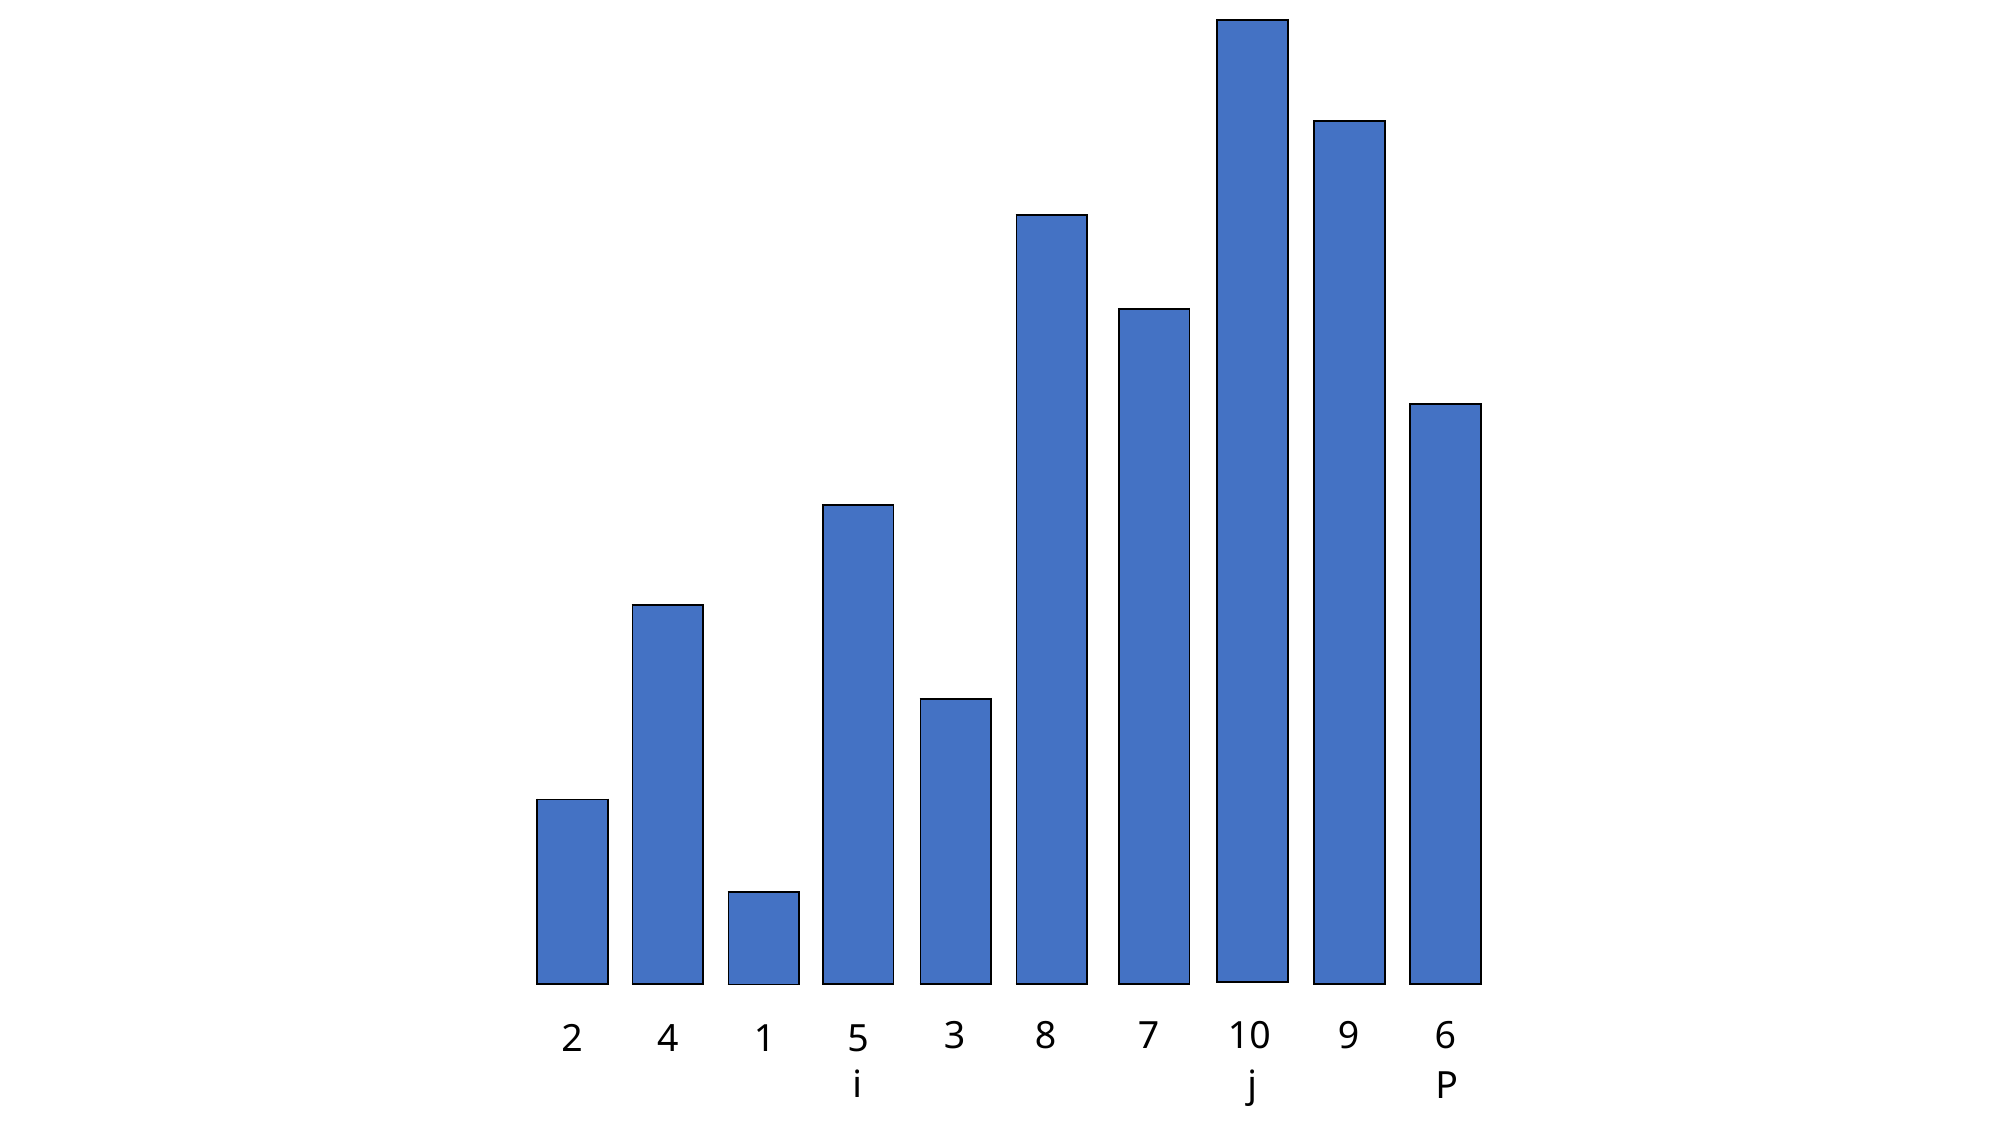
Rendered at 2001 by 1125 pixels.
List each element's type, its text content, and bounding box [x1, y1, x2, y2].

table_cell [633, 889, 702, 983]
table_header [1411, 405, 1480, 501]
text_box i [837, 1052, 877, 1113]
table_cell [1120, 887, 1189, 983]
table_cell [1411, 791, 1480, 887]
table_cell [1315, 888, 1384, 983]
table_cell [824, 601, 893, 697]
table_header [1017, 216, 1086, 311]
table_cell [1315, 696, 1384, 792]
table_cell [1017, 503, 1086, 599]
text_box j [1232, 1052, 1272, 1113]
table_cell [1411, 501, 1480, 597]
table_cell [1315, 792, 1384, 888]
table_header [729, 893, 798, 984]
table_cell [1017, 695, 1086, 792]
text_box 2 [546, 1006, 599, 1067]
table_cell [633, 795, 702, 889]
text_box 6 [1419, 1003, 1472, 1064]
table_cell [1218, 790, 1287, 886]
text_box 1 [739, 1006, 791, 1067]
table_header [824, 506, 893, 601]
table_cell [538, 892, 607, 983]
table_cell [1218, 886, 1287, 981]
table_cell [1218, 309, 1287, 405]
table_header [633, 606, 702, 700]
table_cell [1315, 217, 1384, 313]
text_box 4 [642, 1006, 694, 1067]
table_cell [1017, 311, 1086, 407]
text_box 3 [929, 1003, 981, 1064]
table_cell [1315, 601, 1384, 696]
table_cell [824, 697, 893, 793]
table_cell [921, 794, 990, 889]
text_box 5 [832, 1006, 884, 1067]
table_cell [1120, 791, 1189, 887]
table_cell [1315, 505, 1384, 601]
text_box 9 [1323, 1003, 1375, 1064]
table_cell [633, 700, 702, 795]
table_cell [1017, 599, 1086, 695]
table_cell [1315, 409, 1384, 505]
table_cell [824, 793, 893, 888]
text_box 7 [1123, 1003, 1175, 1064]
table_cell [1017, 888, 1086, 983]
table_header [538, 800, 607, 892]
table_cell [1411, 694, 1480, 791]
table_cell [1120, 502, 1189, 598]
table_cell [1218, 212, 1287, 309]
table_cell [1218, 501, 1287, 597]
text_box P [1420, 1053, 1473, 1114]
table_cell [1017, 792, 1086, 888]
table_cell [1218, 405, 1287, 501]
text_box 8 [1020, 1003, 1072, 1064]
table_header [1120, 310, 1189, 405]
text_box 10 [1213, 1003, 1298, 1064]
table_cell [1218, 694, 1287, 790]
table_cell [1120, 598, 1189, 695]
table_header [1315, 122, 1384, 217]
table_cell [1411, 597, 1480, 694]
table_cell [1218, 116, 1287, 212]
table_cell [824, 888, 893, 983]
table_cell [1017, 407, 1086, 503]
table_cell [1120, 695, 1189, 791]
table_cell [1120, 405, 1189, 502]
table_cell [1218, 597, 1287, 694]
table_cell [1315, 313, 1384, 409]
table_cell [921, 889, 990, 983]
table_cell [1411, 887, 1480, 983]
table_header [921, 700, 990, 794]
table_header [1218, 21, 1287, 116]
